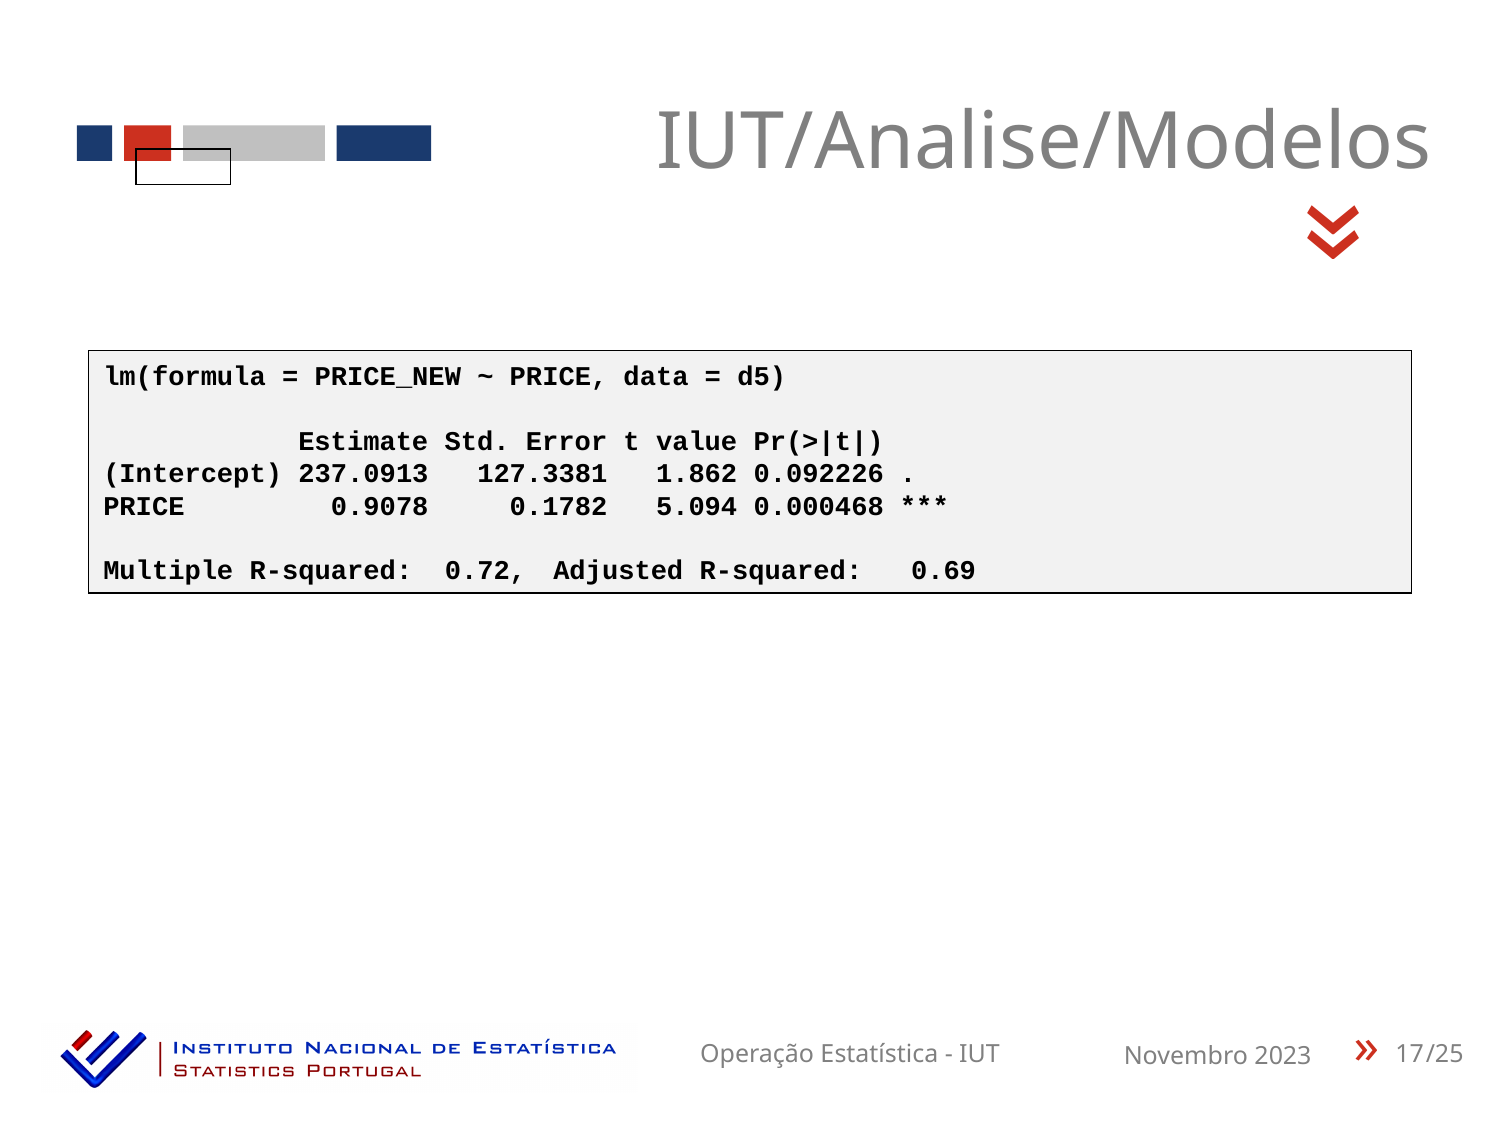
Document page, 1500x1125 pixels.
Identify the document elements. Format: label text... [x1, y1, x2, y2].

text_box 17 [1380, 1029, 1447, 1075]
text_box lm(formula = PRICE_NEW ~ PRICE, data = d5) Estimate Std. Error t value Pr(>|t|) (Intercept) 237.0913 127.3381 1.862 0.092226 . PRICE 0.9078 0.1782 5.094 0.000468 *** Multiple R-squared: 0.72, Adjusted R-squared: 0.69 [88, 350, 1412, 593]
text_box IUT/Analise/Modelos [454, 66, 1447, 207]
text_box « [1234, 207, 1400, 280]
picture [41, 1023, 638, 1093]
